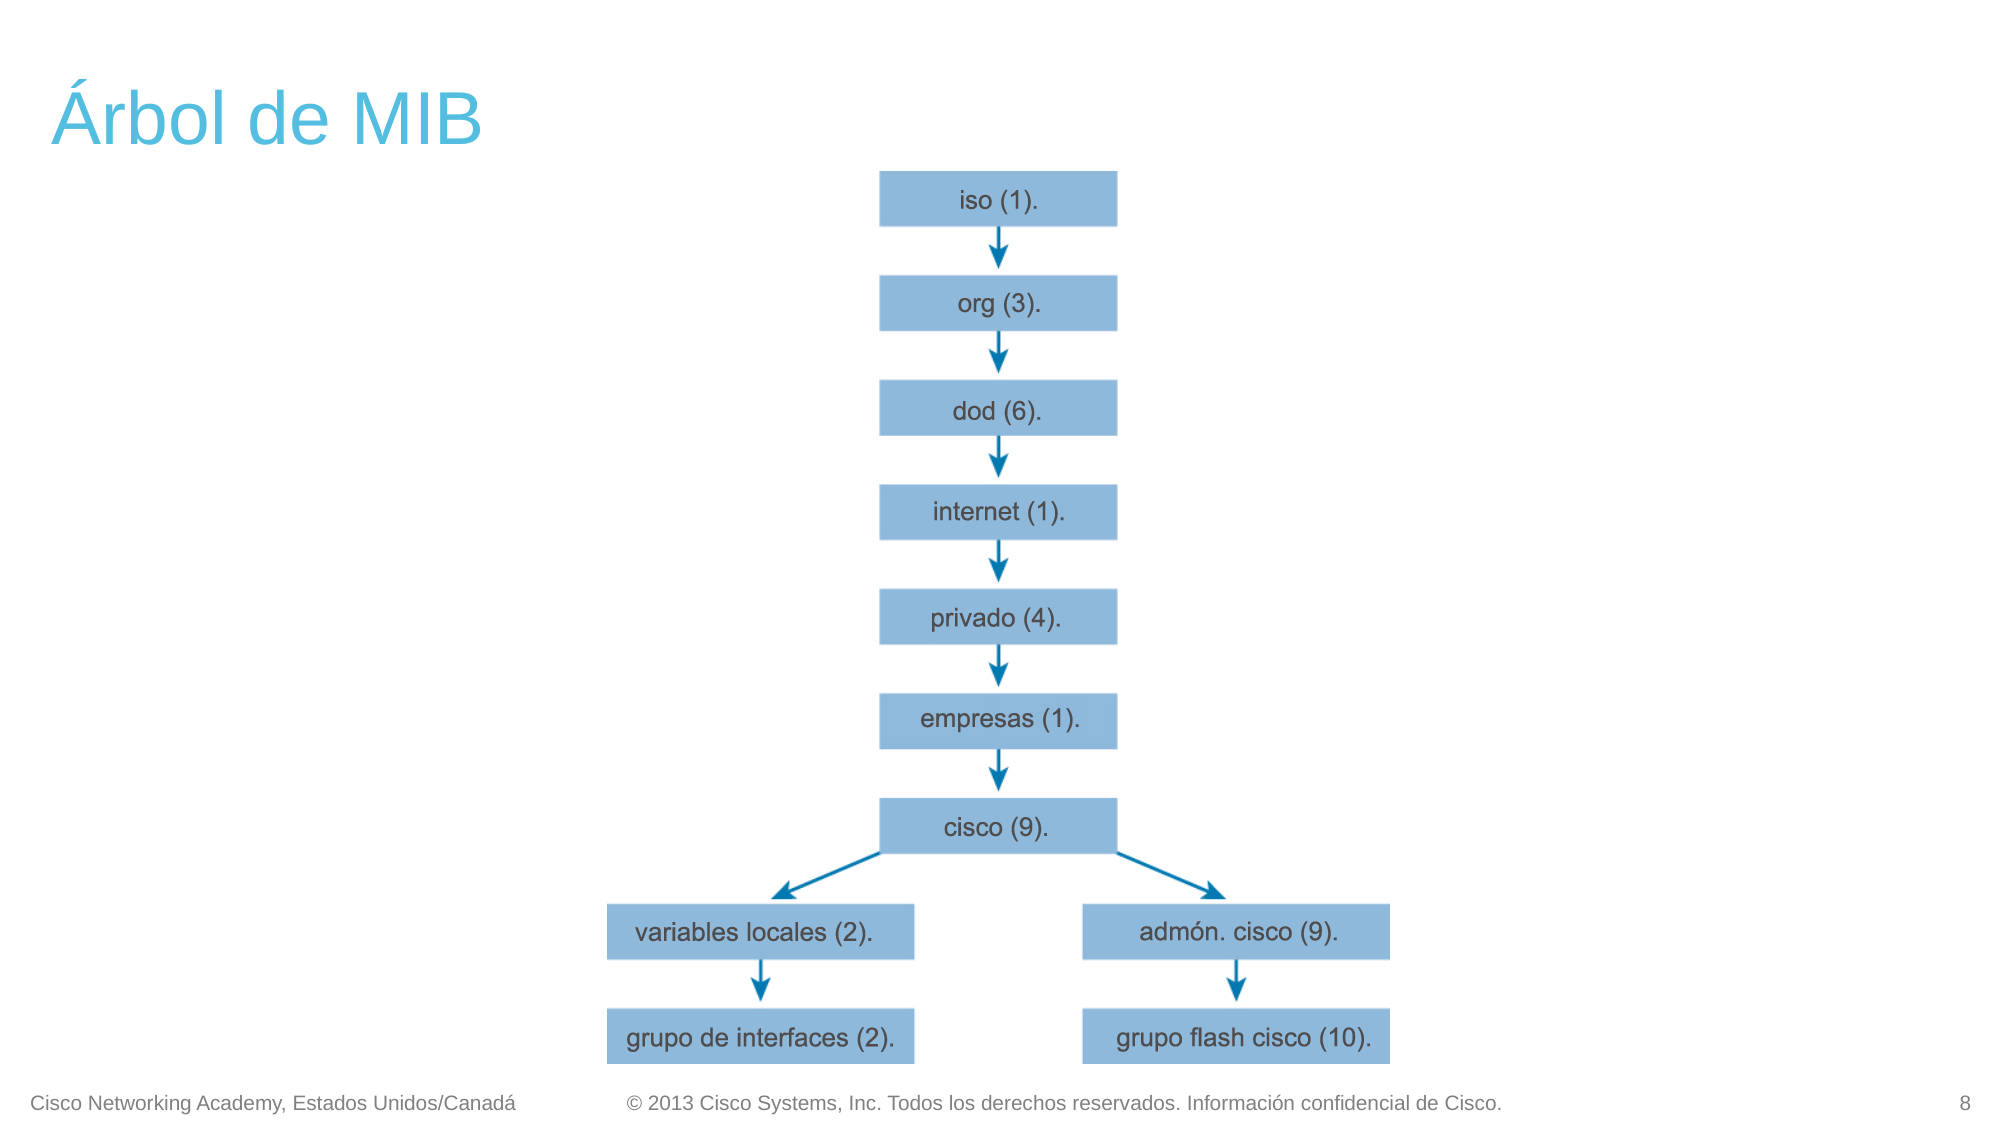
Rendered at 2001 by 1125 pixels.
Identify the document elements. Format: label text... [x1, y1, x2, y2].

title Árbol de MIB [38, 29, 1917, 168]
picture [543, 161, 1416, 1073]
